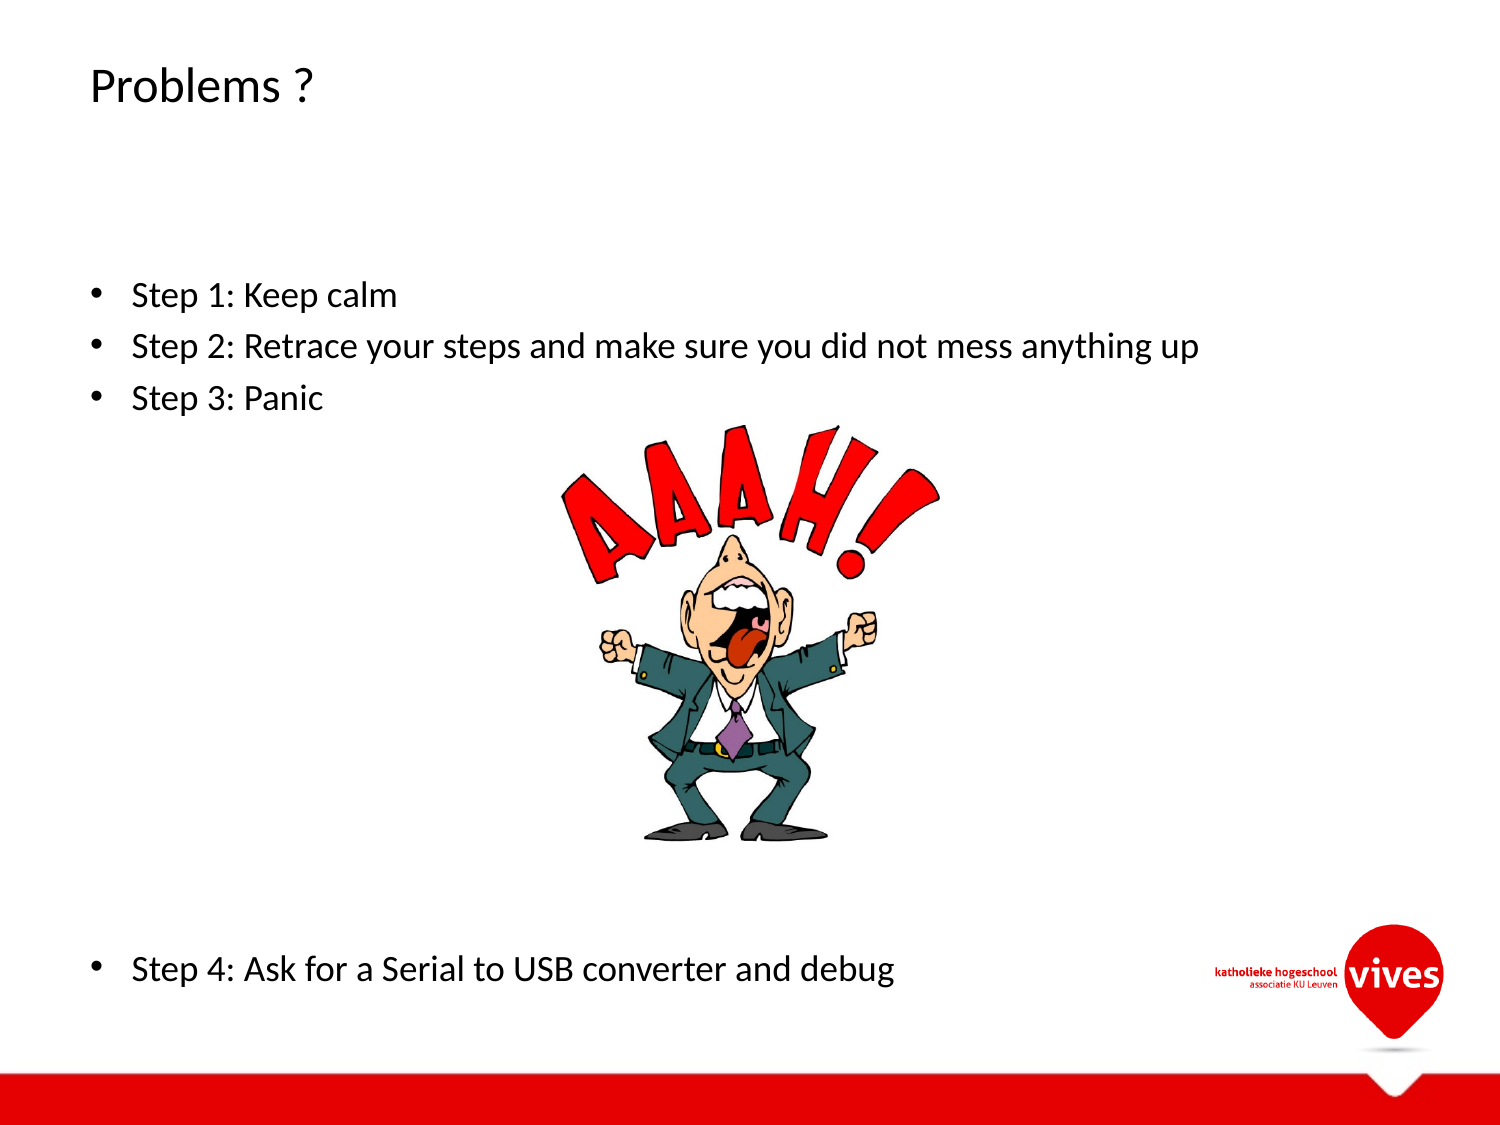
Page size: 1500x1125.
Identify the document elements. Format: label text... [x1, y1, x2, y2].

picture [0, 0, 1500, 1125]
list Step 1: Keep calm Step 2: Retrace your steps and make sure you did not mess anything up Step 3: Panic Step 4: Ask for a Serial to USB converter and debug [75, 262, 1425, 1005]
title Problems ? [75, 45, 1425, 233]
